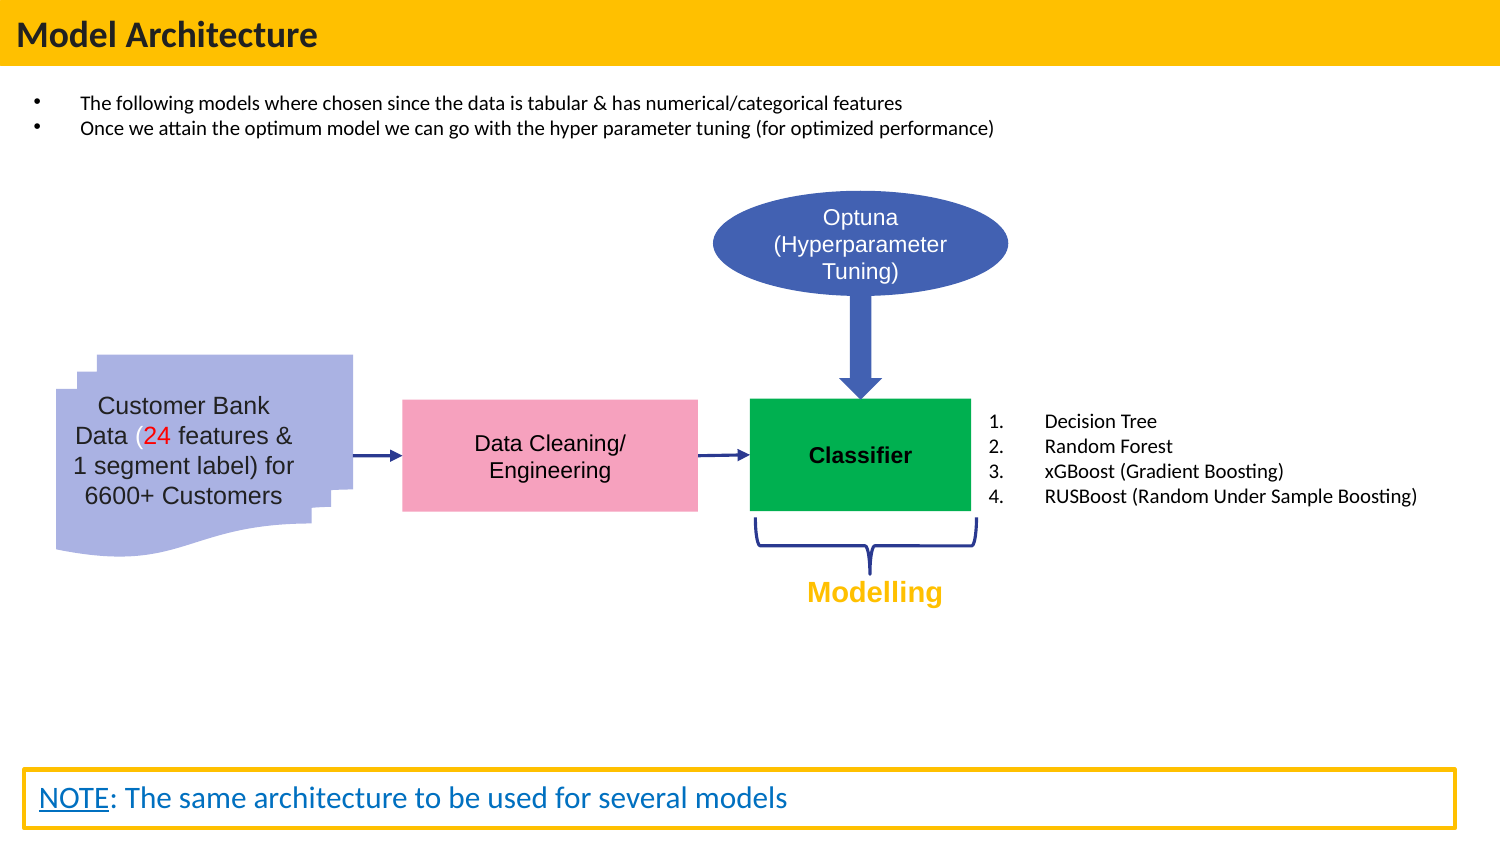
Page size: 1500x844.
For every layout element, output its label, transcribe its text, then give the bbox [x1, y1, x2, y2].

text_box Modelling [807, 572, 944, 608]
text_box [754, 517, 978, 572]
text_box Classifier [749, 398, 972, 512]
text_box Model Architecture [0, 0, 1500, 66]
text_box NOTE: The same architecture to be used for several models [22, 767, 1457, 830]
text_box Customer Bank Data (24 features & 1 segment label) for 6600+ Customers [54, 352, 356, 559]
text_box The following models where chosen since the data is tabular & has numerical/categorical features Once we attain the optimum model we can go with the hyper parameter tuning (for optimized performance) [18, 81, 1010, 172]
text_box Optuna (Hyperparameter Tuning) [712, 190, 1009, 296]
text_box [839, 296, 883, 400]
text_box Data Cleaning/ Engineering [402, 399, 698, 512]
text_box Decision Tree Random Forest xGBoost (Gradient Boosting) RUSBoost (Random Under Sample Boosting) [973, 400, 1433, 516]
